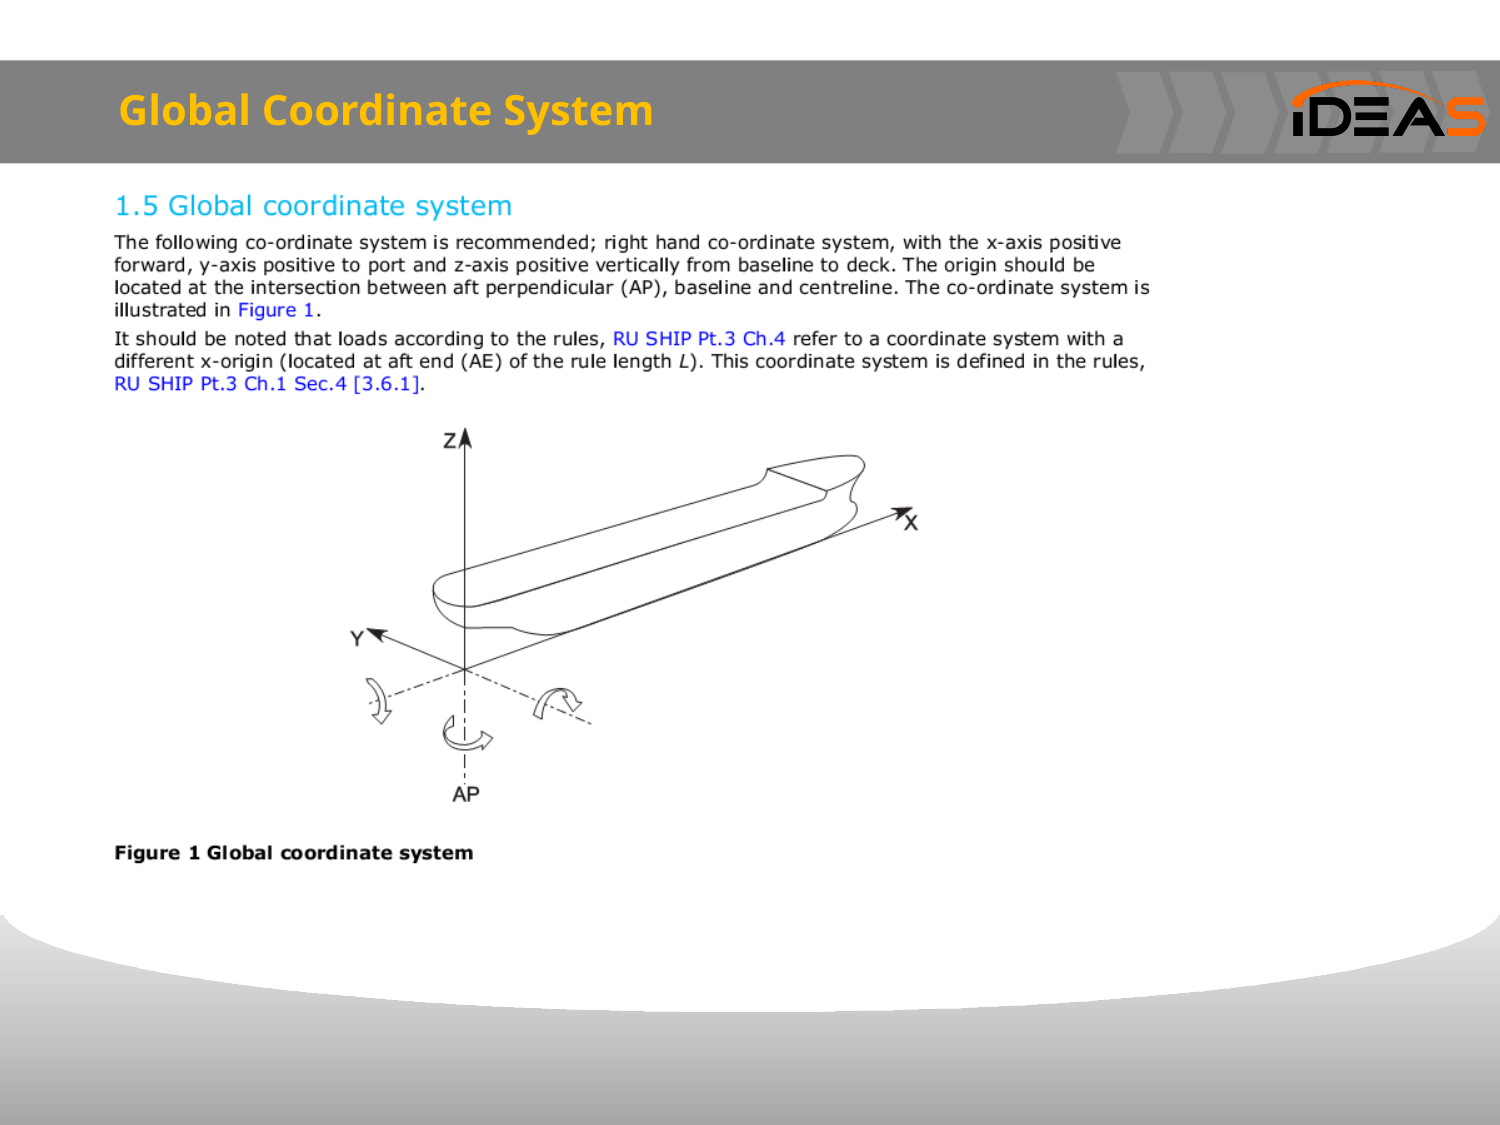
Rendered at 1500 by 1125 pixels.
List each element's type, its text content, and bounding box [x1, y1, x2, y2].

title Global Coordinate System [103, 71, 1397, 153]
picture [1397, 80, 1485, 136]
picture [103, 189, 1164, 867]
